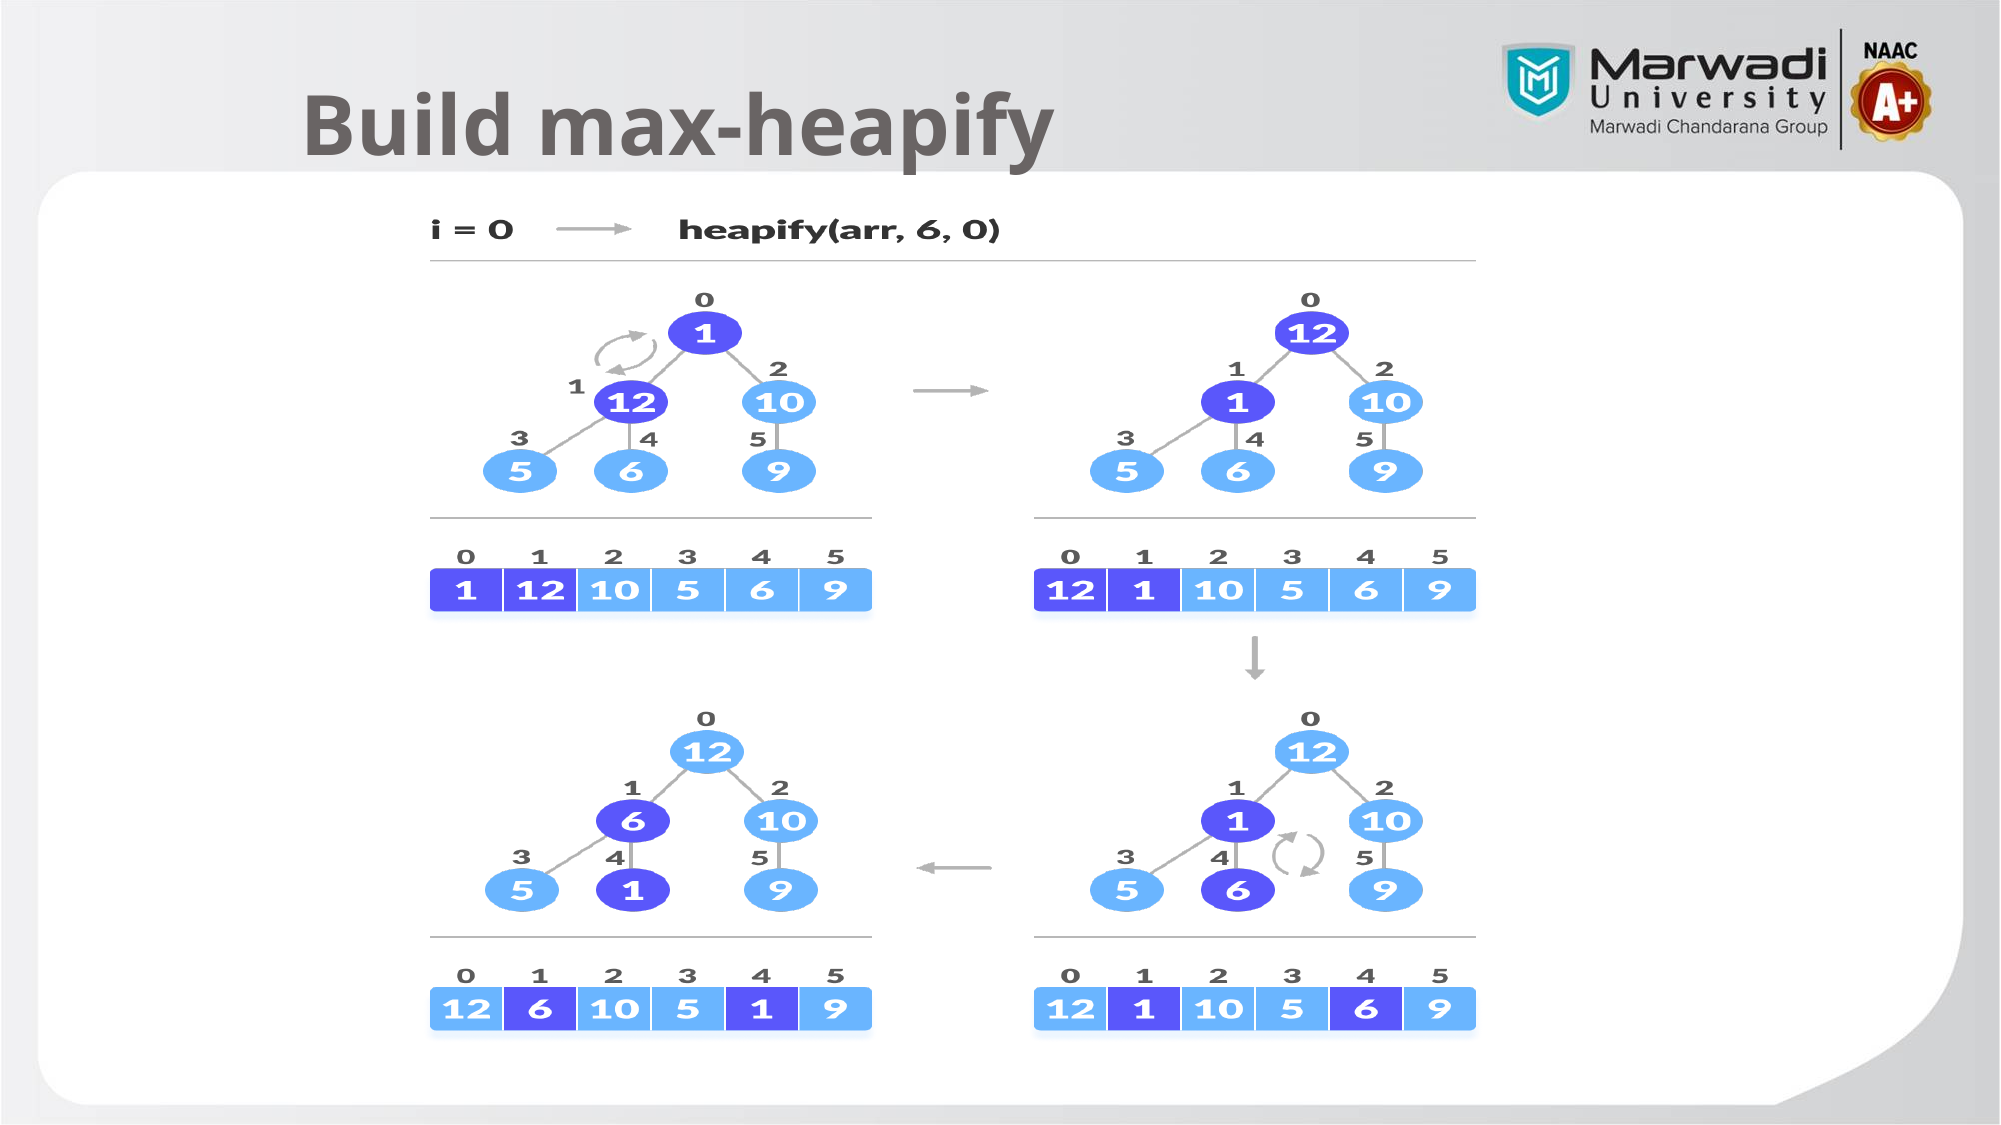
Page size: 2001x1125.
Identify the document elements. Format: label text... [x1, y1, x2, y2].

picture [0, 0, 2000, 1125]
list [385, 187, 1520, 1056]
title Build max-heapify [285, 0, 1561, 188]
